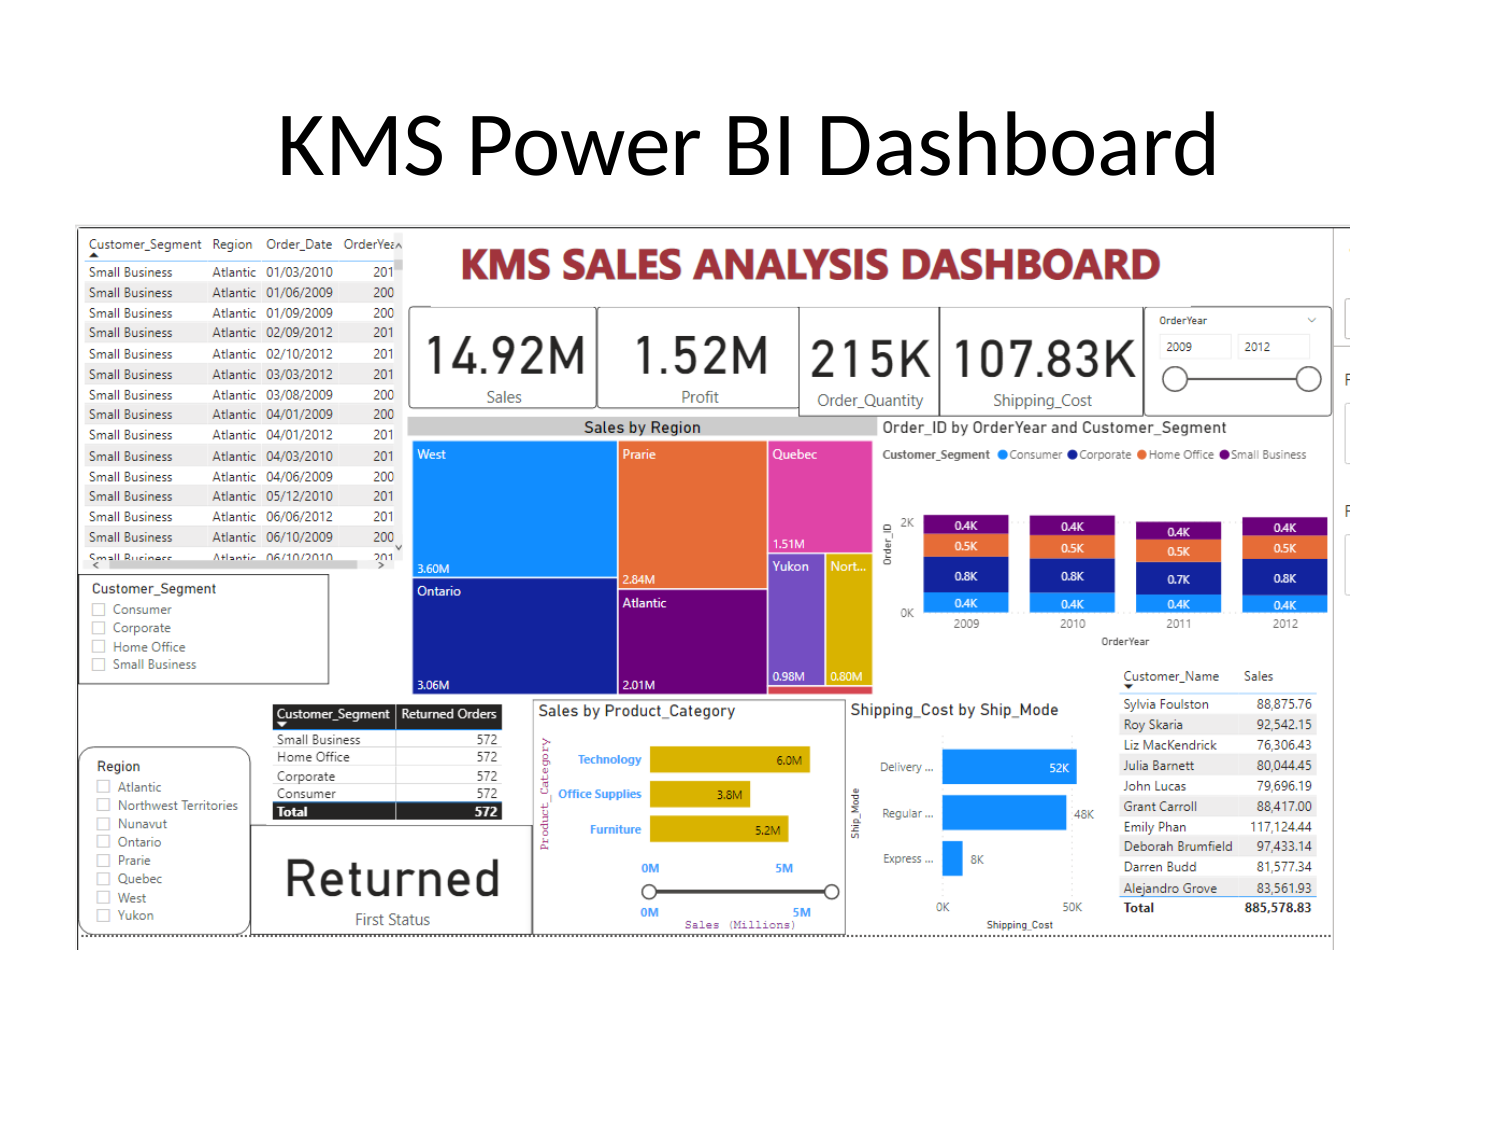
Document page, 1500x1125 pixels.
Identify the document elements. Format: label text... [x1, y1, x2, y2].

title KMS Power BI Dashboard [75, 45, 1425, 233]
picture [74, 224, 1351, 950]
